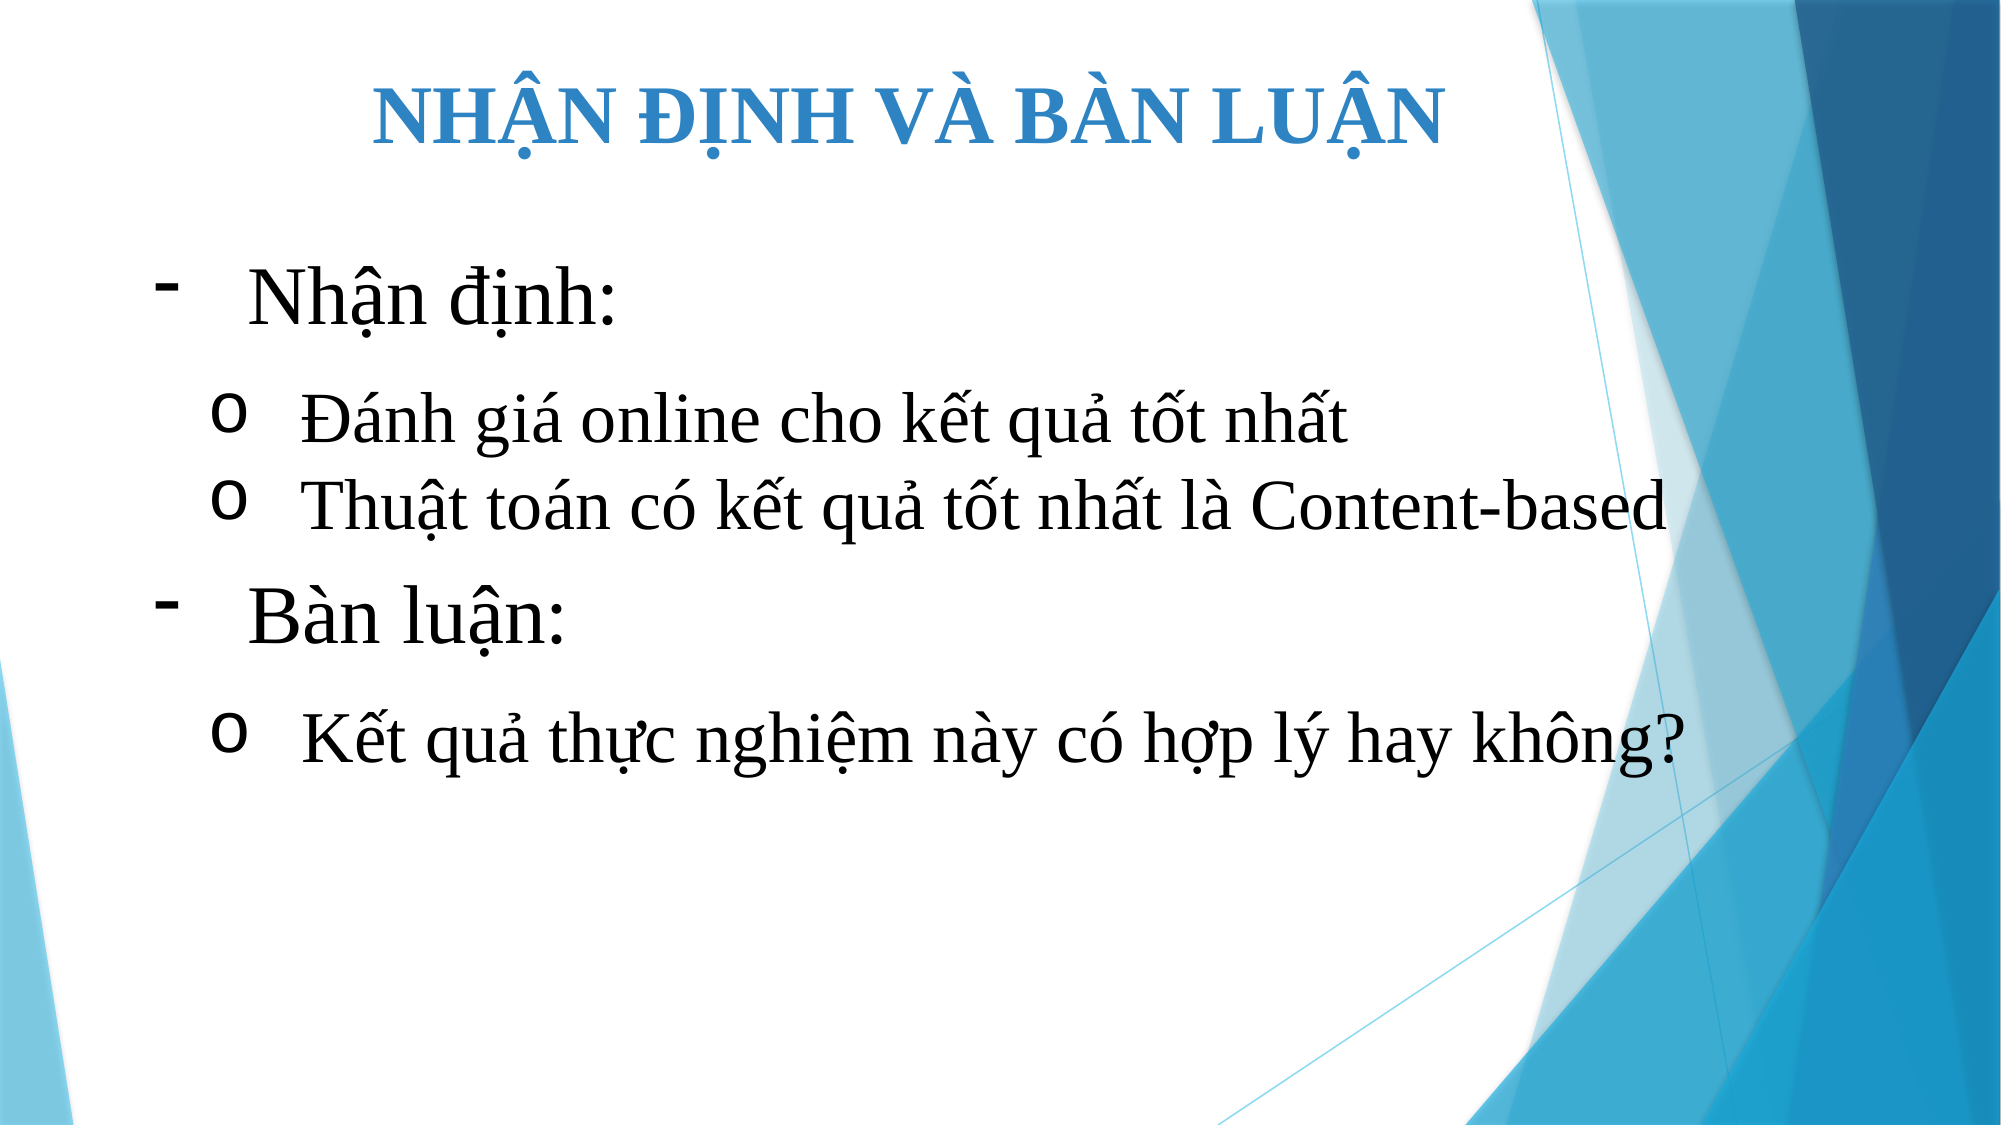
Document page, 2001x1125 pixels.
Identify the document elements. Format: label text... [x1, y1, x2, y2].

text_box NHẬN ĐỊNH VÀ BÀN LUẬN [192, 52, 1627, 233]
text_box Kết quả thực nghiệm này có hợp lý hay không? [192, 681, 1823, 820]
text_box Bàn luận: [138, 552, 1769, 691]
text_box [89, 233, 387, 537]
text_box Nhận định: [388, 233, 1769, 372]
text_box Đánh giá online cho kết quả tốt nhất Thuật toán có kết quả tốt nhất là Content-based [192, 362, 1823, 553]
